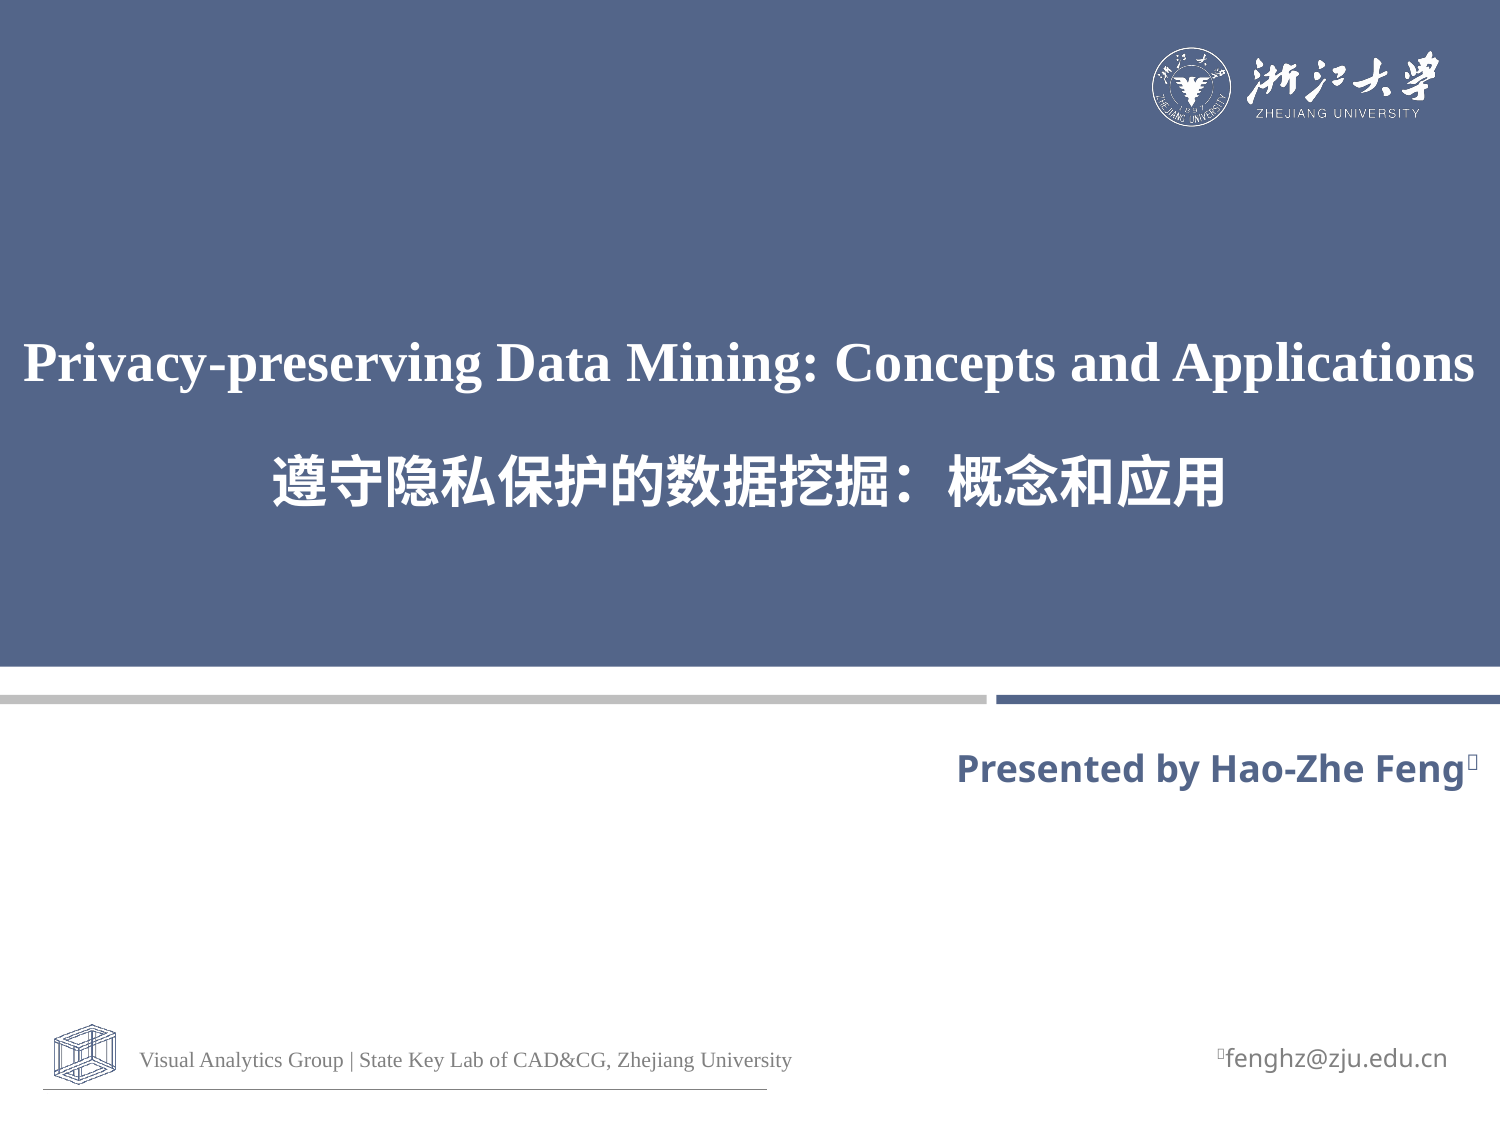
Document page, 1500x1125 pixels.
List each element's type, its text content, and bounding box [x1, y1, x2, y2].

picture [43, 1013, 125, 1094]
picture [1144, 41, 1448, 135]
title Privacy-preserving Data Mining: Concepts and Applications 遵守隐私保护的数据挖掘：概念和应用 [0, 304, 1500, 523]
subtitle fenghz@zju.edu.cn [1201, 982, 1500, 1105]
text_box Presented by Hao-Zhe Feng [472, 675, 1500, 798]
